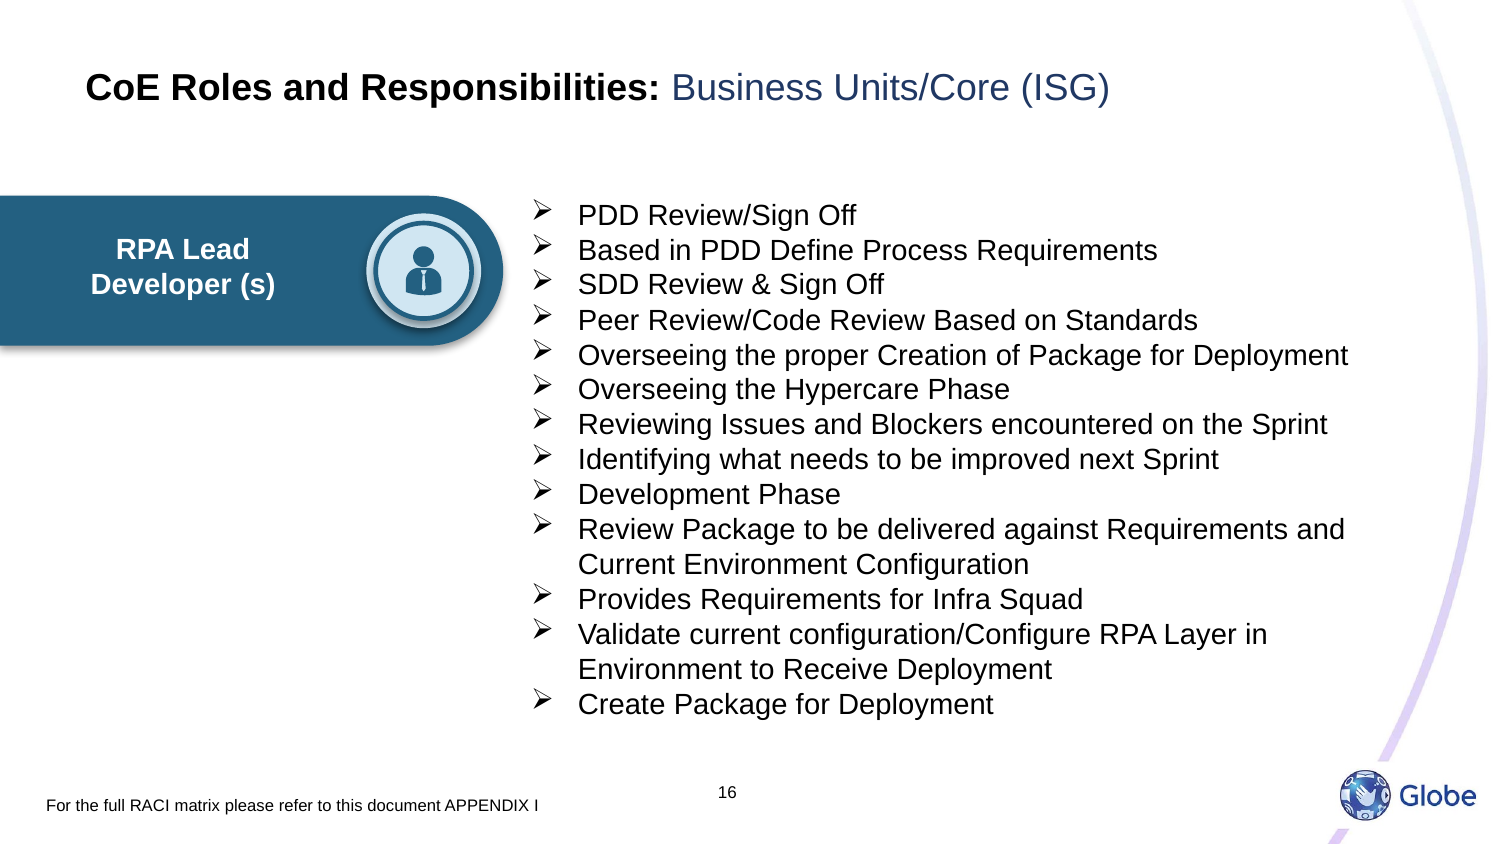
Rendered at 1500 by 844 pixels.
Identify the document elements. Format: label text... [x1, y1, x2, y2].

text_box PDD Review/Sign Off Based in PDD Define Process Requirements SDD Review & Sign Off Peer Review/Code Review Based on Standards Overseeing the proper Creation of Package for Deployment Overseeing the Hypercare Phase Reviewing Issues and Blockers encountered on the Sprint Identifying what needs to be improved next Sprint Development Phase Review Package to be delivered against Requirements and Current Environment Configuration Provides Requirements for Infra Squad Validate current configuration/Configure RPA Layer in Environment to Receive Deployment Create Package for Deployment [516, 188, 1450, 728]
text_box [0, 195, 504, 346]
picture [0, 0, 1500, 844]
title CoE Roles and Responsibilities: Business Units/Core (ISG) [70, 48, 1425, 124]
text_box For the full RACI matrix please refer to this document APPENDIX I [31, 787, 613, 822]
